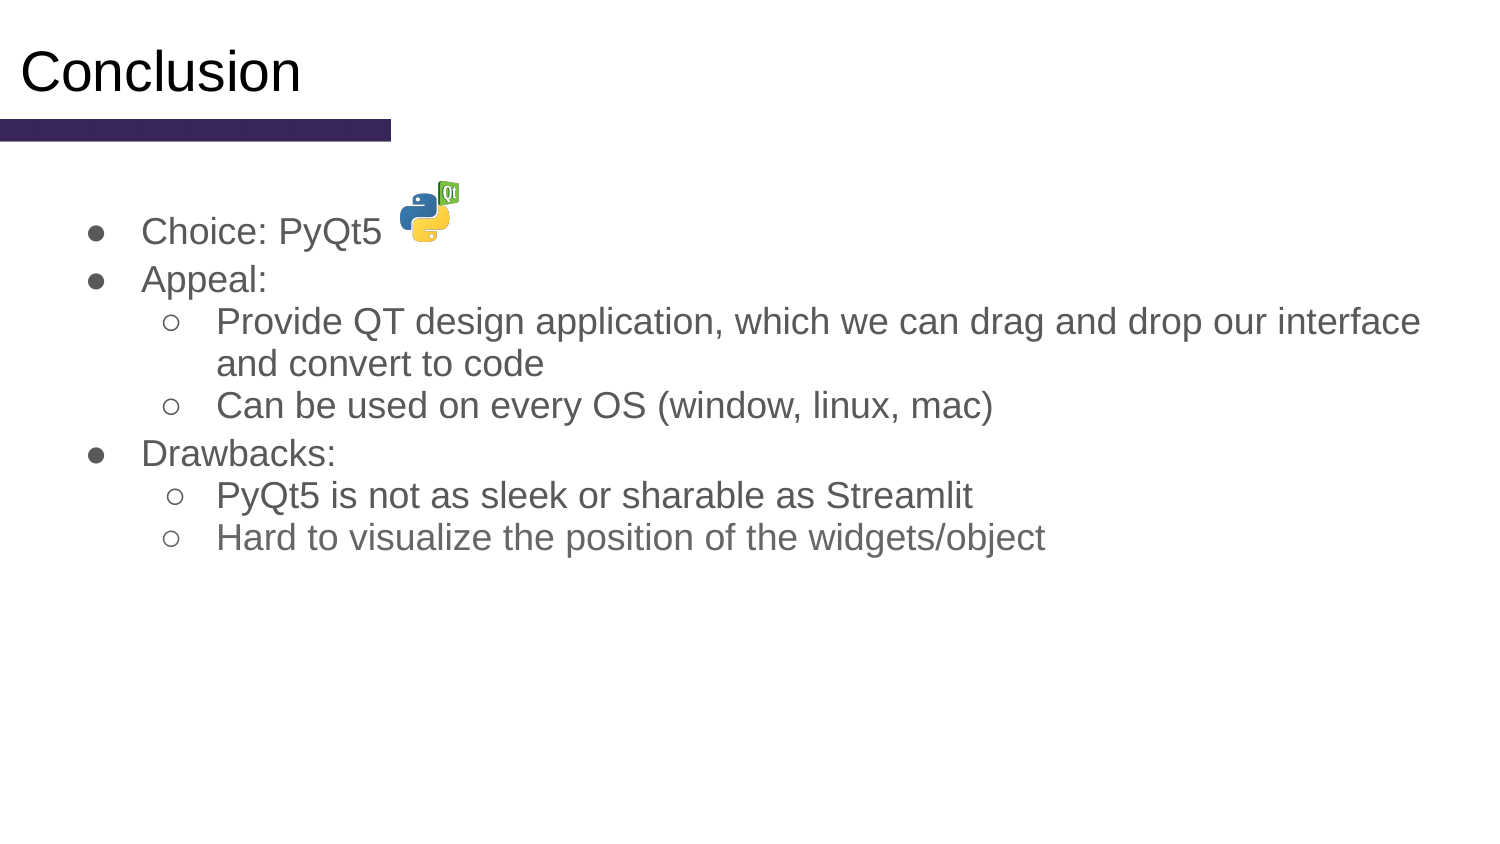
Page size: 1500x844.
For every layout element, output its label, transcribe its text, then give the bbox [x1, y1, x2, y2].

picture [400, 181, 459, 242]
title Conclusion [4, 24, 1403, 119]
list Choice: PyQt5 Appeal: Provide QT design application, which we can drag and drop our interface and convert to code Can be used on every OS (window, linux, mac) Drawbacks: PyQt5 is not as sleek or sharable as Streamlit Hard to visualize the position of the widgets/object [51, 189, 1449, 750]
picture [0, 118, 391, 142]
